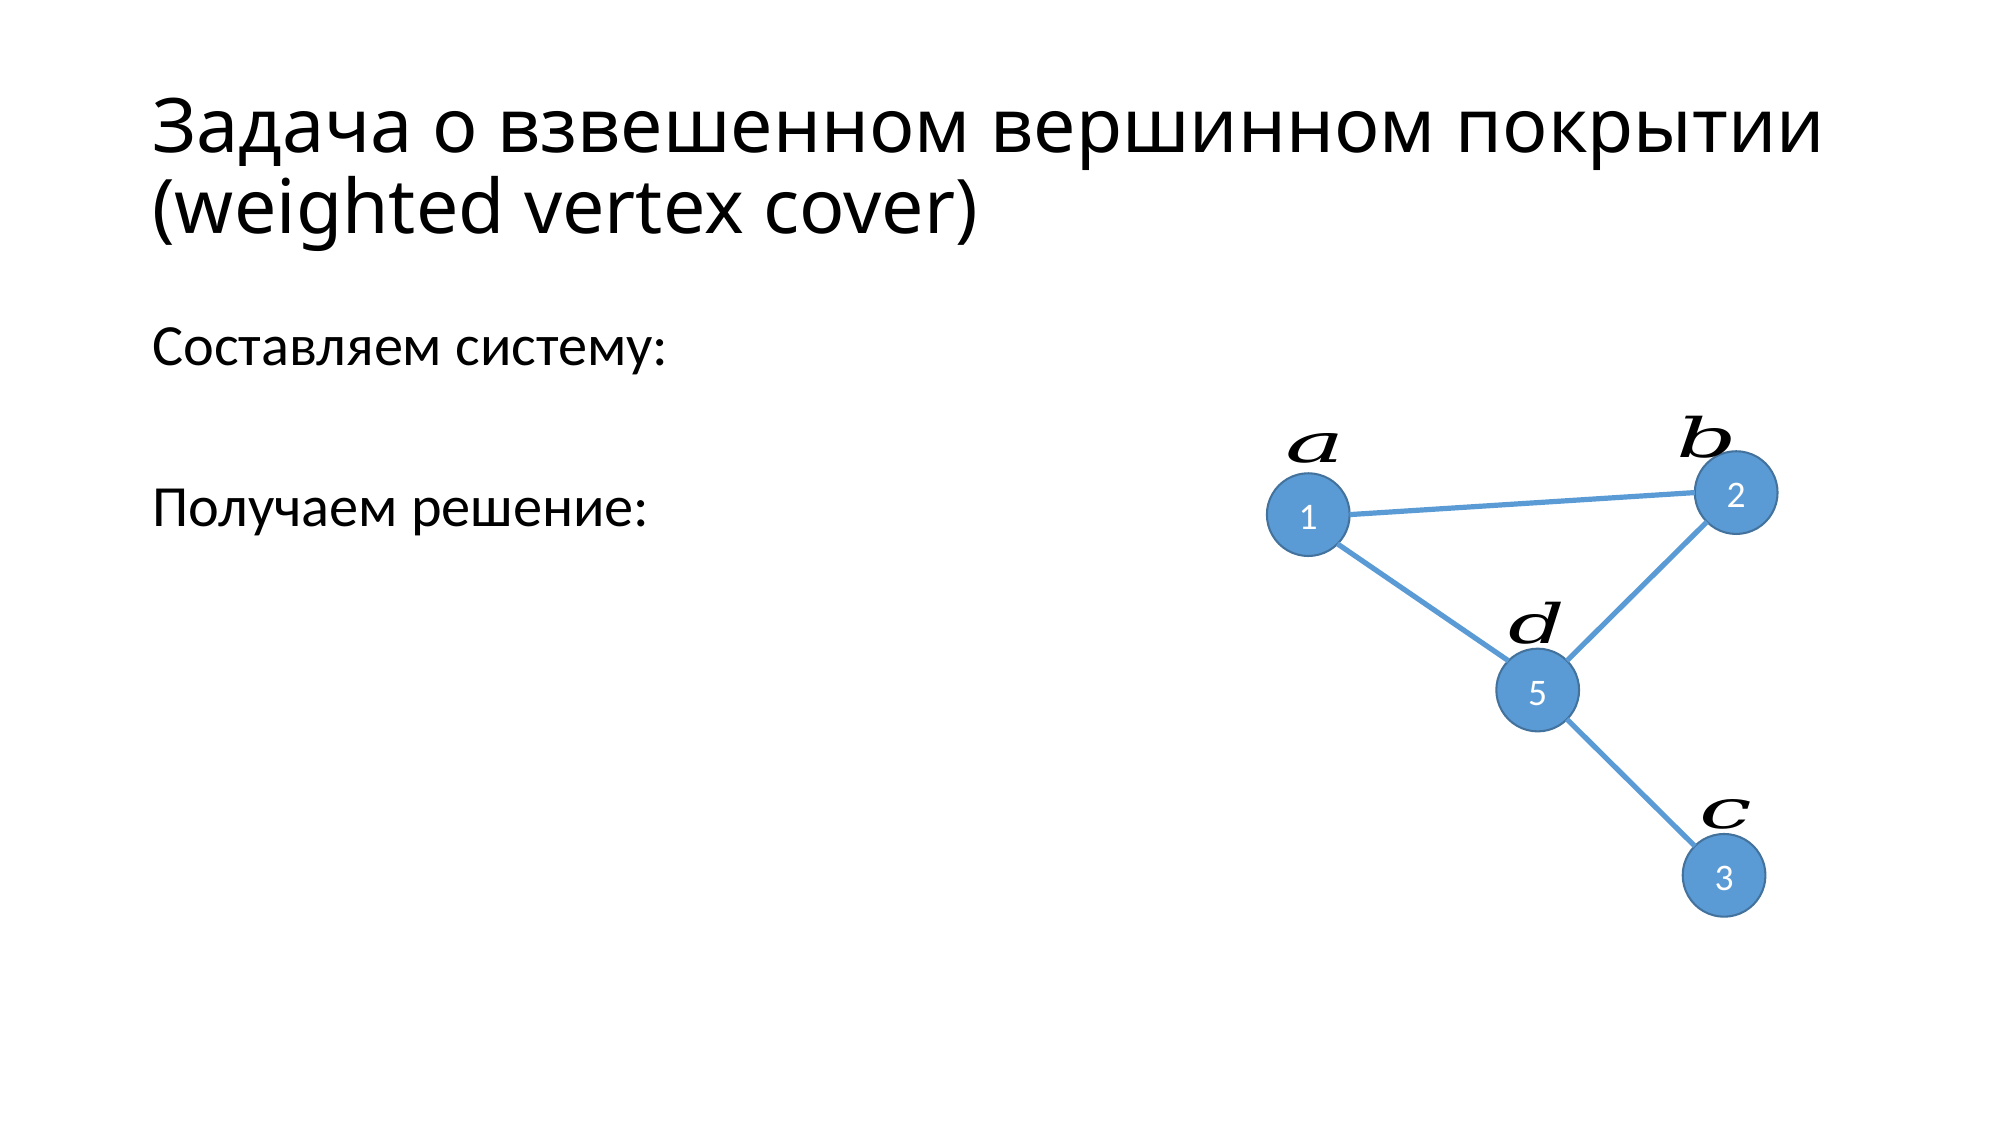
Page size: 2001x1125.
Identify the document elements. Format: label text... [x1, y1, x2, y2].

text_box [1566, 521, 1707, 661]
text_box 1 [1265, 472, 1351, 558]
text_box 5 [1495, 647, 1581, 733]
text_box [1566, 719, 1695, 847]
title Задача о взвешенном вершинном покрытии (weighted vertex cover) [137, 59, 1863, 278]
text_box 3 [1681, 832, 1767, 918]
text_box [1349, 492, 1695, 515]
text_box 2 [1693, 450, 1779, 536]
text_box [1337, 543, 1509, 661]
